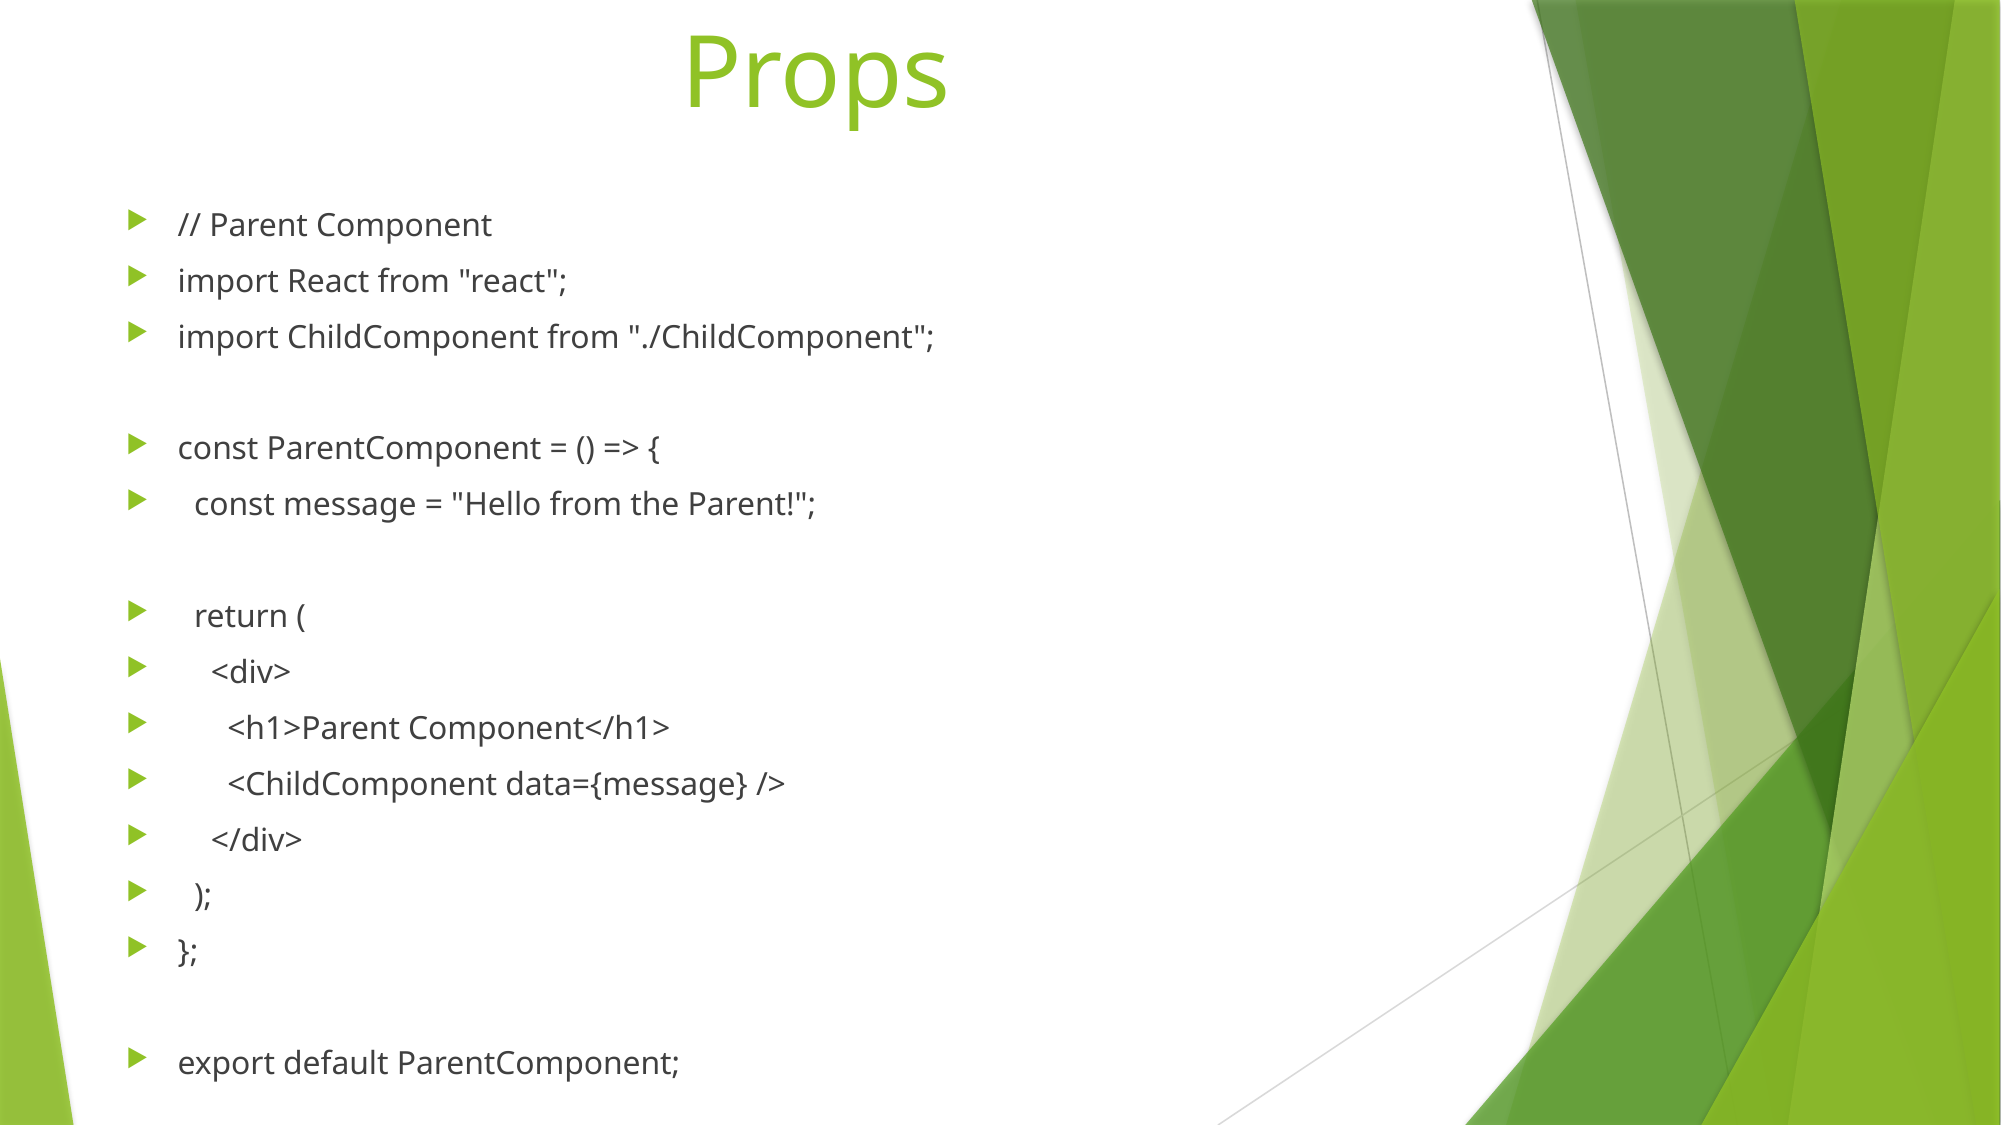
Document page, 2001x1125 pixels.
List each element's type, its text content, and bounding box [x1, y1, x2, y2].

list // Parent Component import React from "react"; import ChildComponent from "./ChildComponent"; const ParentComponent = () => { const message = "Hello from the Parent!"; return ( <div> <h1>Parent Component</h1> <ChildComponent data={message} /> </div> ); }; export default ParentComponent; [111, 141, 1522, 1098]
title Props [111, 0, 1522, 141]
